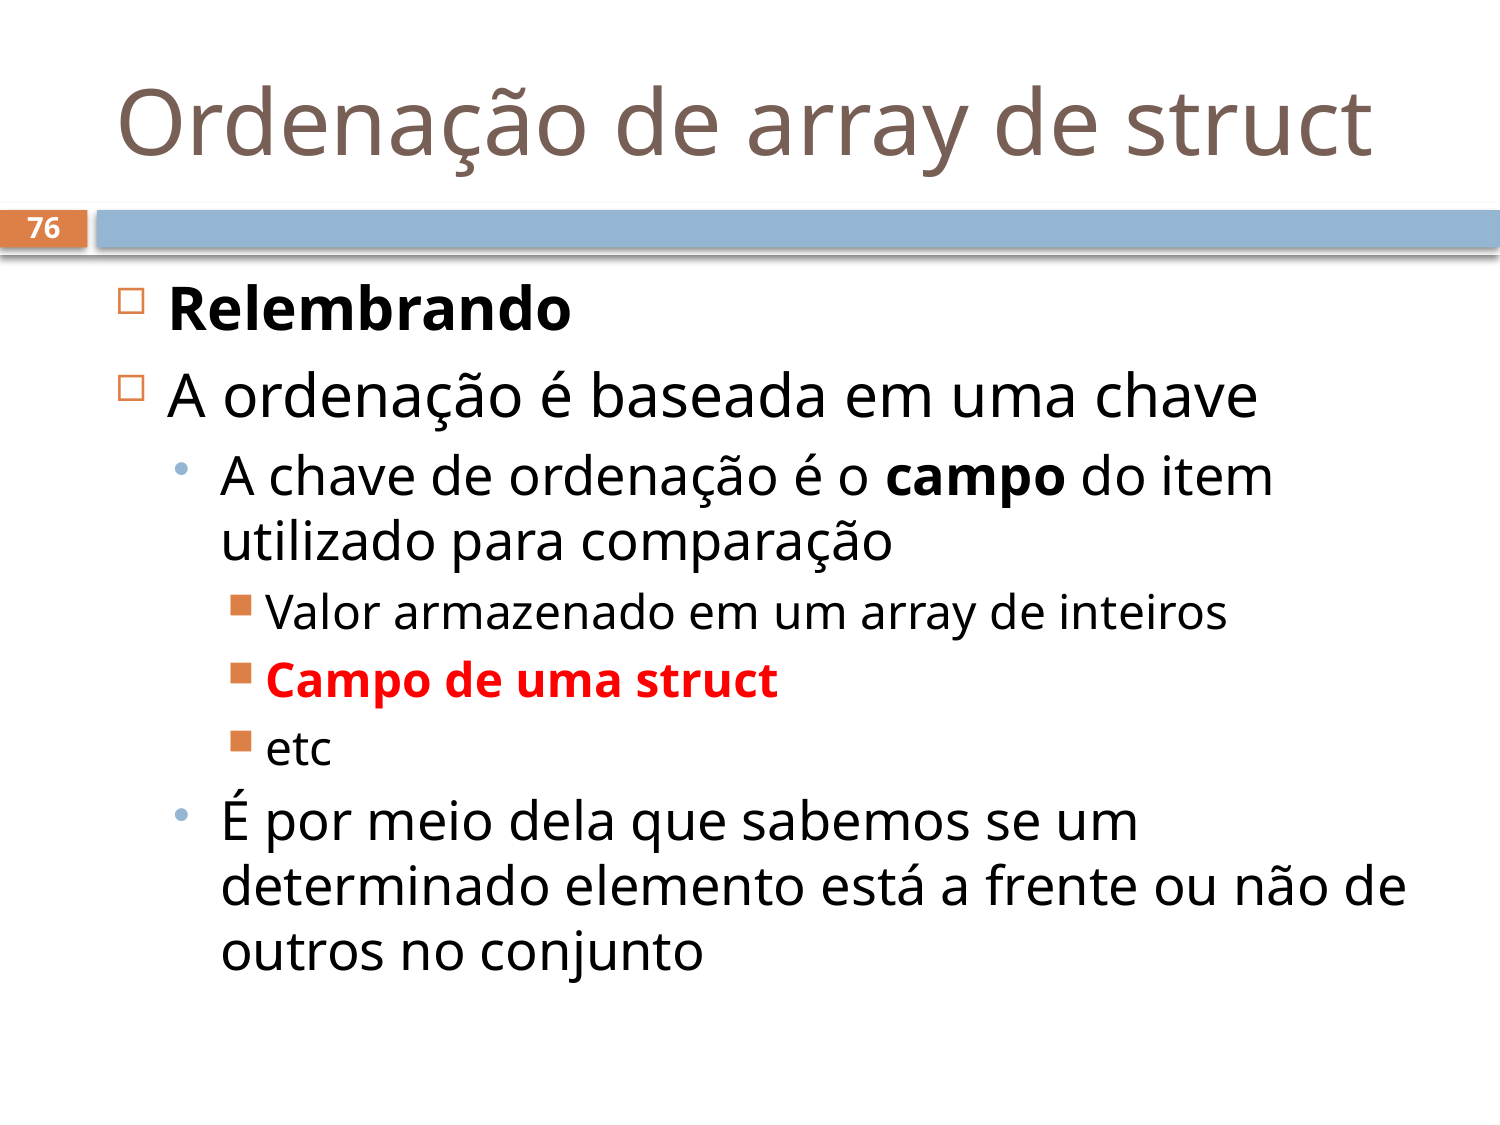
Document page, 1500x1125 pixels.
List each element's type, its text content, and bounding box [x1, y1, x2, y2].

list Relembrando A ordenação é baseada em uma chave A chave de ordenação é o campo do item utilizado para comparação Valor armazenado em um array de inteiros Campo de uma struct etc É por meio dela que sabemos se um determinado elemento está a frente ou não de outros no conjunto [100, 262, 1438, 1000]
title Ordenação de array de struct [100, 37, 1438, 200]
slide_number 76 [0, 208, 88, 249]
